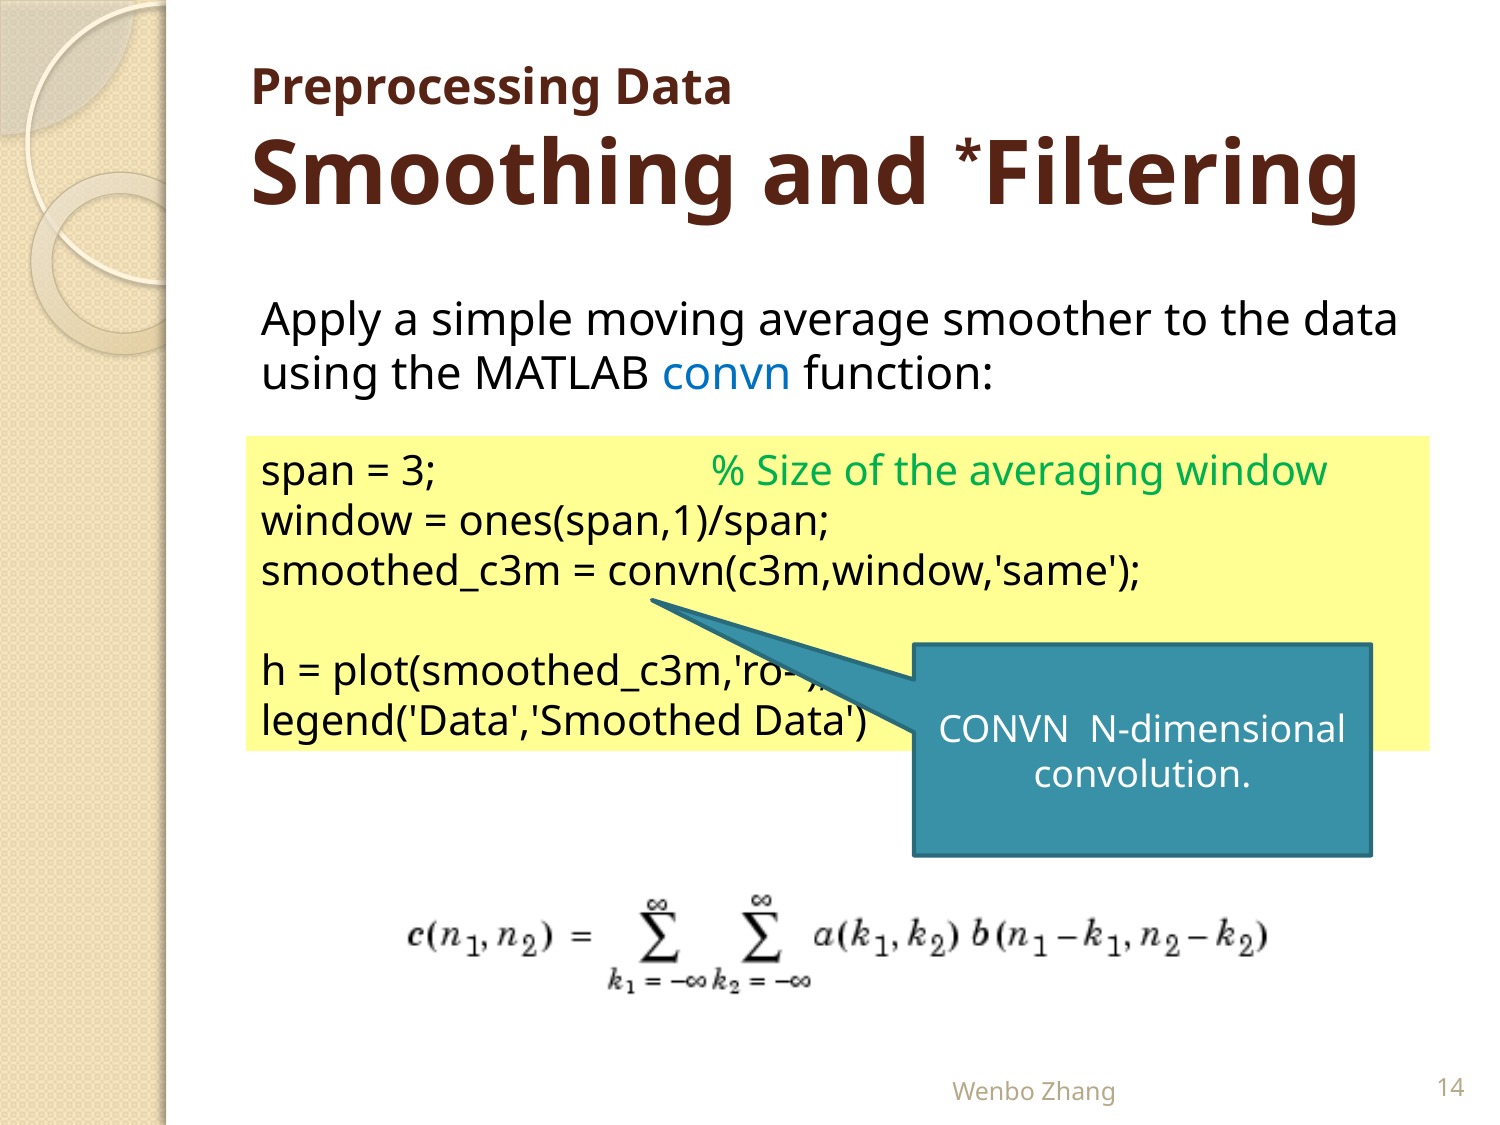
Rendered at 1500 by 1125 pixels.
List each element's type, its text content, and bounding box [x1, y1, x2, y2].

title Preprocessing Data Smoothing and *Filtering [235, 45, 1466, 233]
slide_number 14 [1413, 1034, 1488, 1113]
text_box CONVN N-dimensional convolution. [649, 597, 1374, 858]
text_box Apply a simple moving average smoother to the data using the MATLAB convn function: [246, 281, 1430, 407]
text_box span = 3; % Size of the averaging window window = ones(span,1)/span; smoothed_c3m = convn(c3m,window,'same'); h = plot(smoothed_c3m,'ro-'); legend('Data','Smoothed Data') [246, 436, 1430, 751]
footer Wenbo Zhang [937, 1034, 1413, 1113]
picture [398, 878, 1278, 1003]
